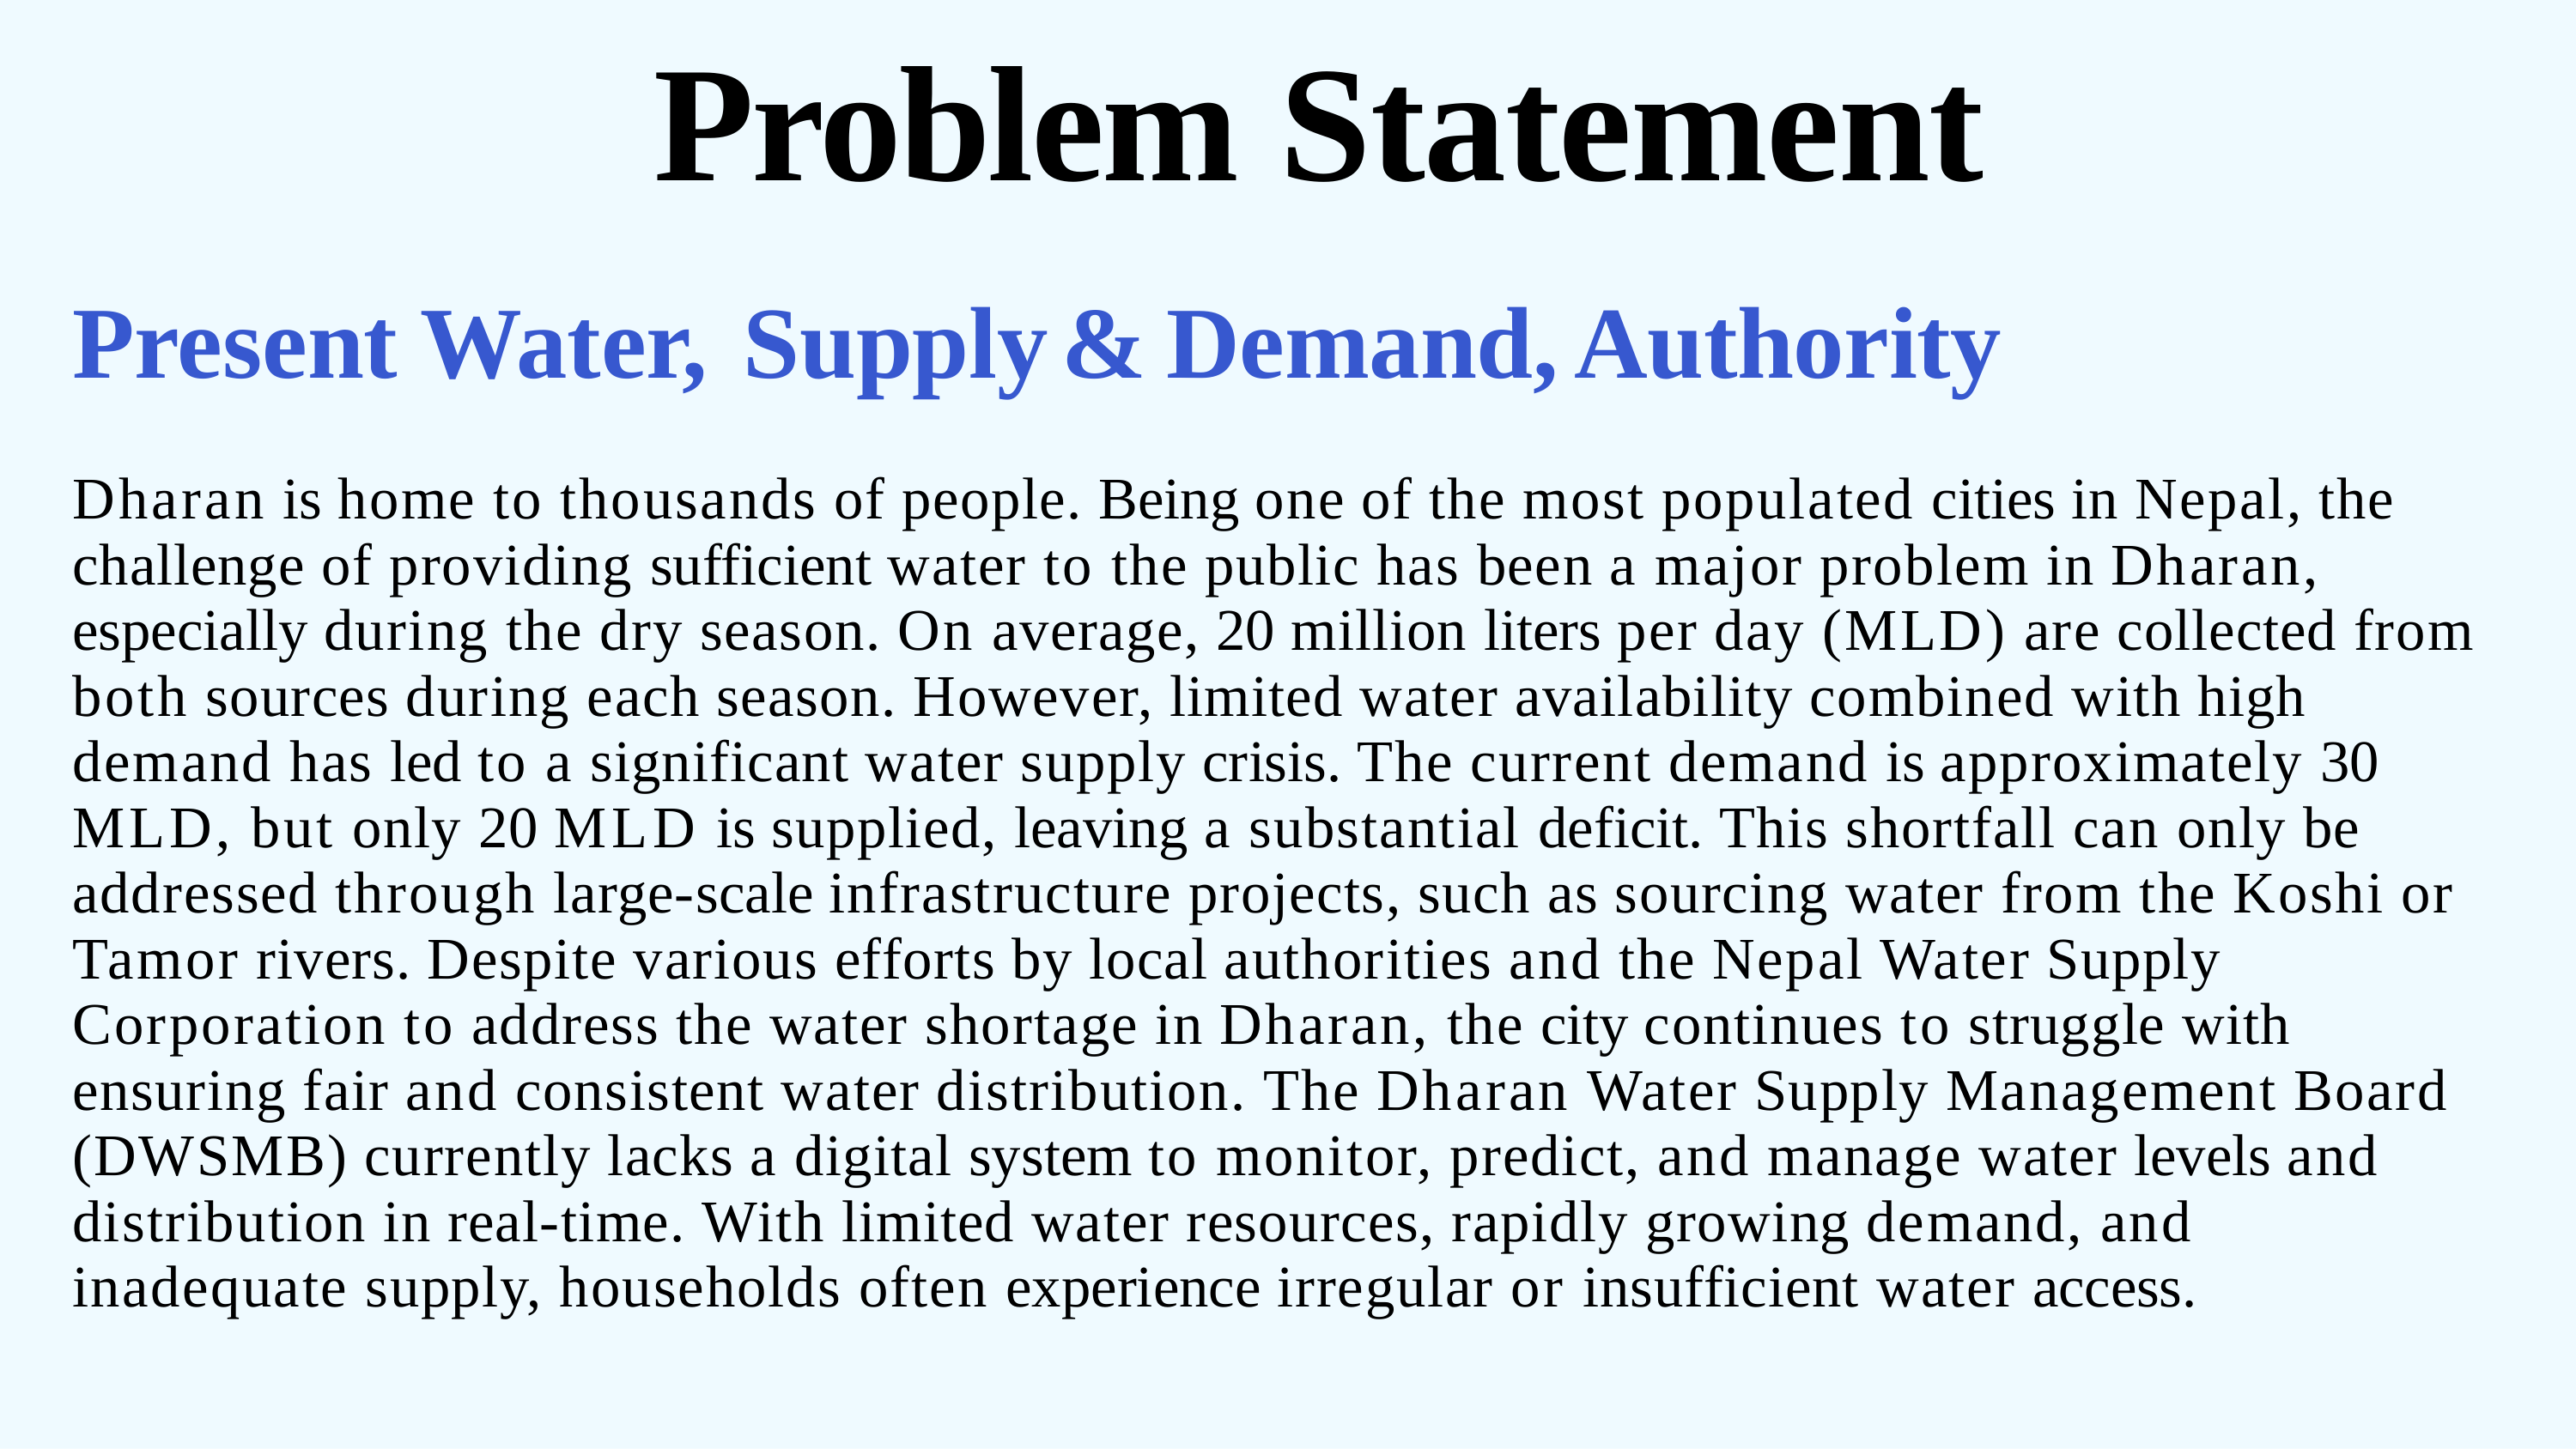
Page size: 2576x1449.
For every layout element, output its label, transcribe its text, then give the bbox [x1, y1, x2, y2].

text_box Present Water, Supply & Demand, Authority Dharan is home to thousands of people. Being one of the most populated cities in Nepal, the challenge of providing sufficient water to the public has been a major problem in Dharan, especially during the dry season. On average, 20 million liters per day (MLD) are collected from both sources during each season. However, limited water availability combined with high demand has led to a significant water supply crisis. The current demand is approximately 30 MLD, but only 20 MLD is supplied, leaving a substantial deficit. This shortfall can only be addressed through large-scale infrastructure projects, such as sourcing water from the Koshi or Tamor rivers. Despite various efforts by local authorities and the Nepal Water Supply Corporation to address the water shortage in Dharan, the city continues to struggle with ensuring fair and consistent water distribution. The Dharan Water Supply Management Board (DWSMB) currently lacks a digital system to monitor, predict, and manage water levels and distribution in real-time. With limited water resources, rapidly growing demand, and inadequate supply, households often experience irregular or insufficient water access. [70, 274, 2495, 1319]
title Problem Statement [127, 14, 2449, 258]
